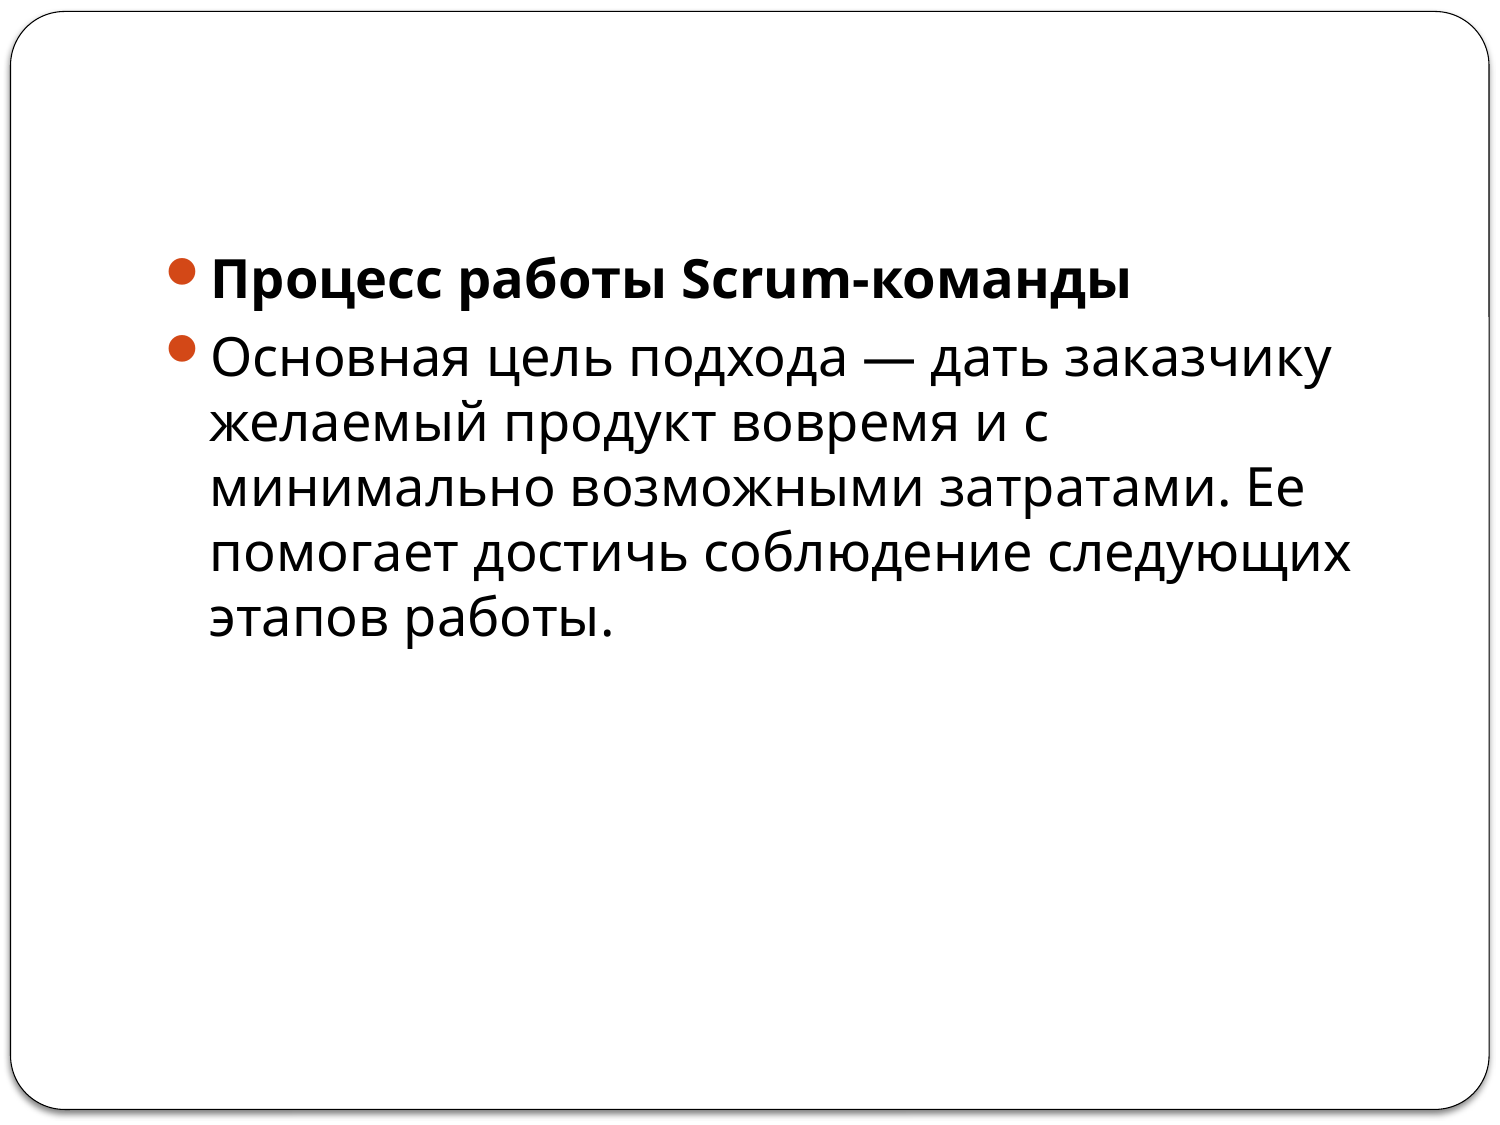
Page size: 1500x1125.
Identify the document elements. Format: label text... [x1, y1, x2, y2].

list Процесс работы Scrum-команды Основная цель подхода — дать заказчику желаемый продукт вовремя и с минимально возможными затратами. Ее помогает достичь соблюдение следующих этапов работы. [150, 237, 1425, 988]
